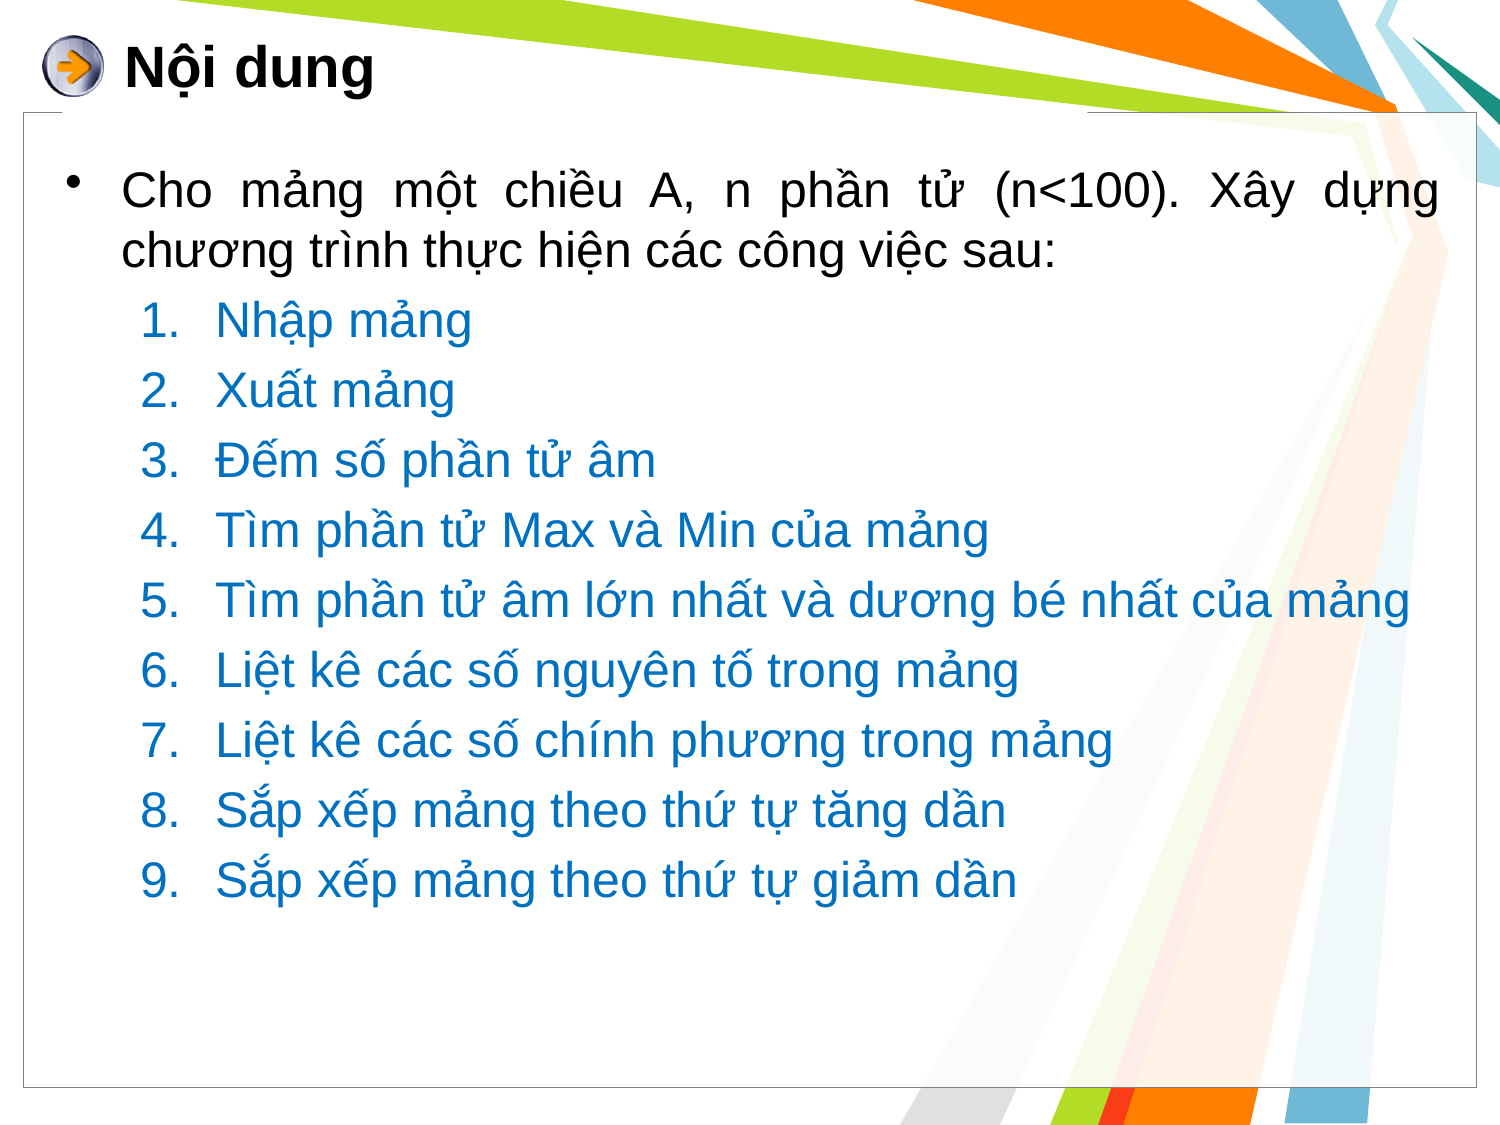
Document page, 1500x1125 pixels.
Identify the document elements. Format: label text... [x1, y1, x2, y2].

picture [42, 35, 104, 97]
list Cho mảng một chiều A, n phần tử (n<100). Xây dựng chương trình thực hiện các công việc sau: Nhập mảng Xuất mảng Đếm số phần tử âm Tìm phần tử Max và Min của mảng Tìm phần tử âm lớn nhất và dương bé nhất của mảng Liệt kê các số nguyên tố trong mảng Liệt kê các số chính phương trong mảng Sắp xếp mảng theo thứ tự tăng dần Sắp xếp mảng theo thứ tự giảm dần [49, 149, 1457, 1076]
title Nội dung [108, 12, 1476, 117]
